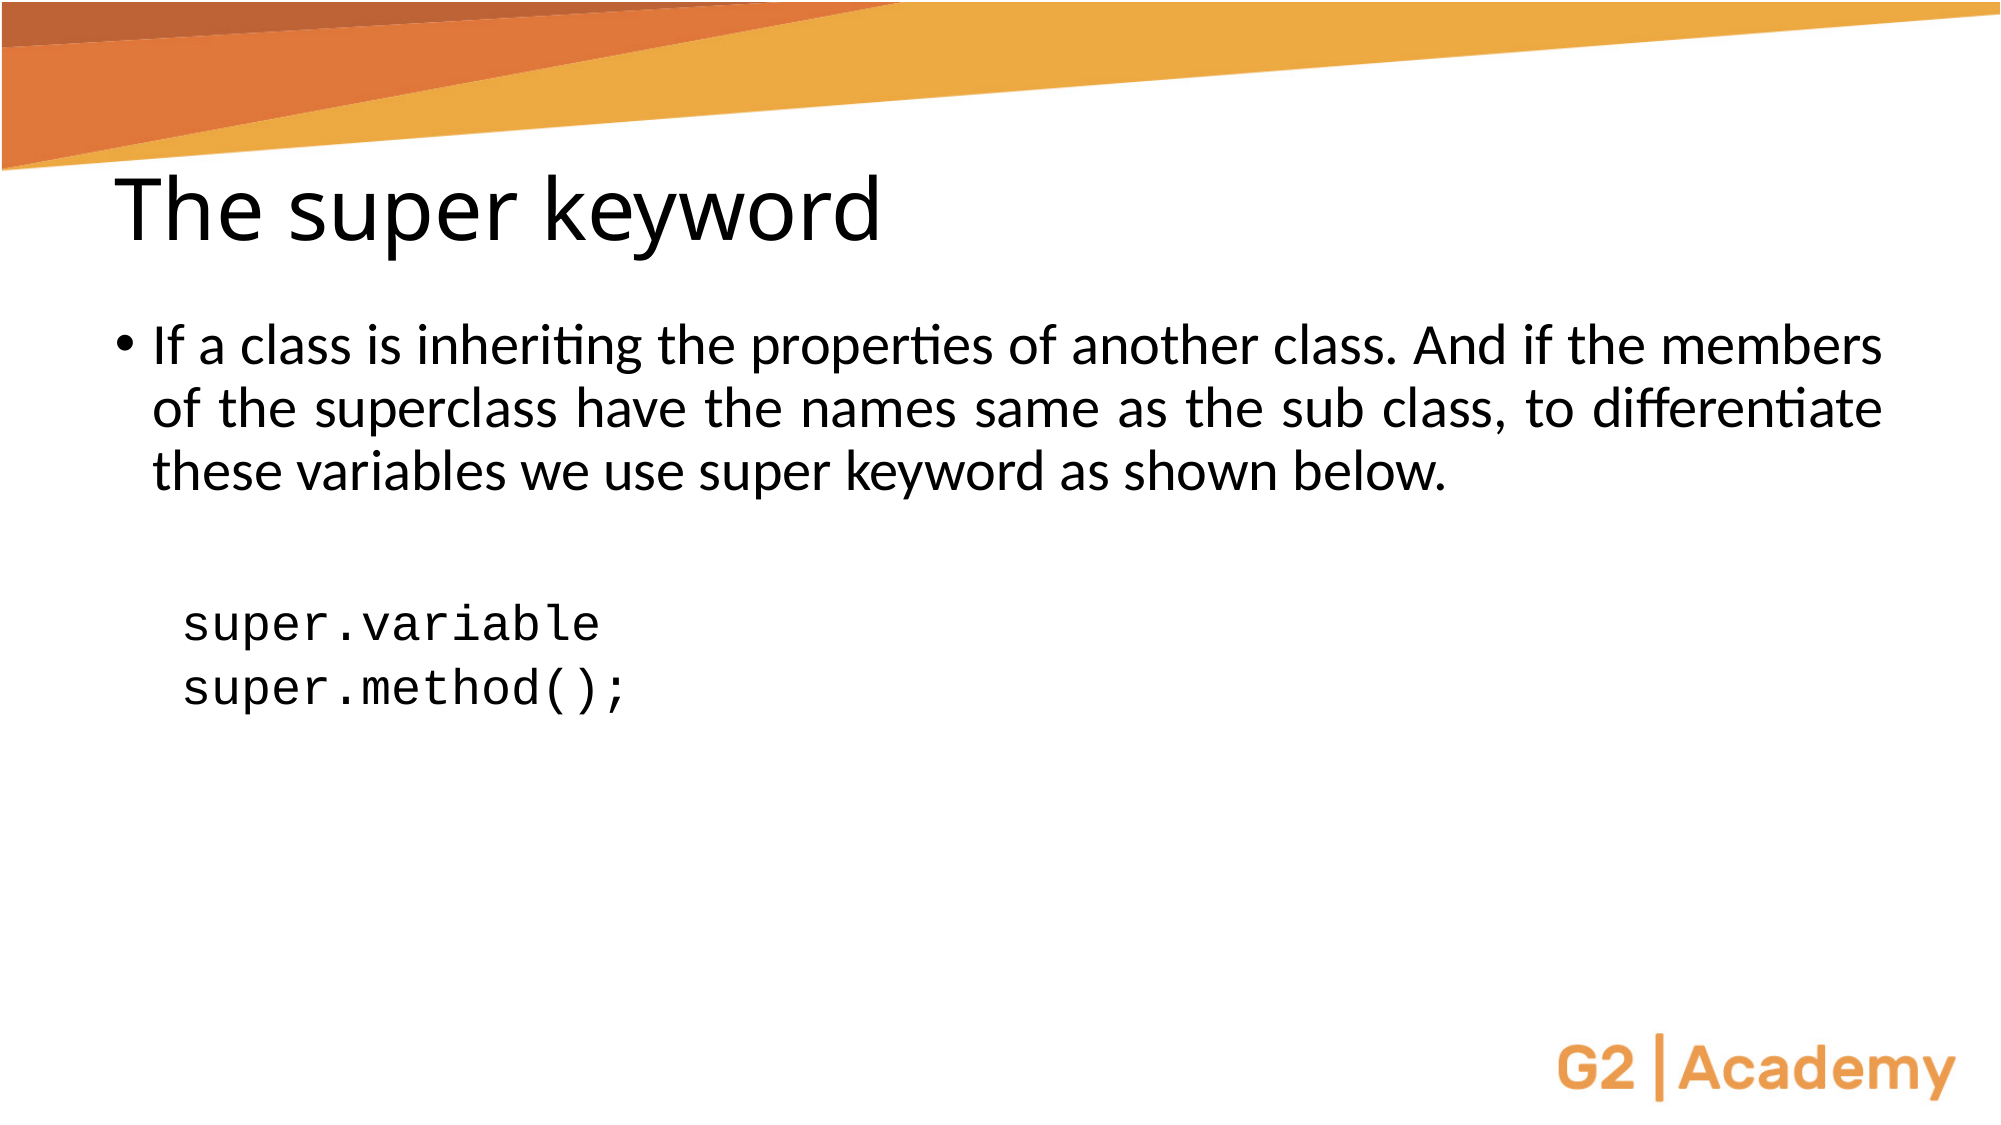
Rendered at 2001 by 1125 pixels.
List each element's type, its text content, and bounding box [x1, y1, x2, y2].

list If a class is inheriting the properties of another class. And if the members of the superclass have the names same as the sub class, to differentiate these variables we use super keyword as shown below. super.variable super.method(); [99, 306, 1900, 969]
title The super keyword [99, 158, 1900, 267]
picture [1, 2, 2000, 1125]
